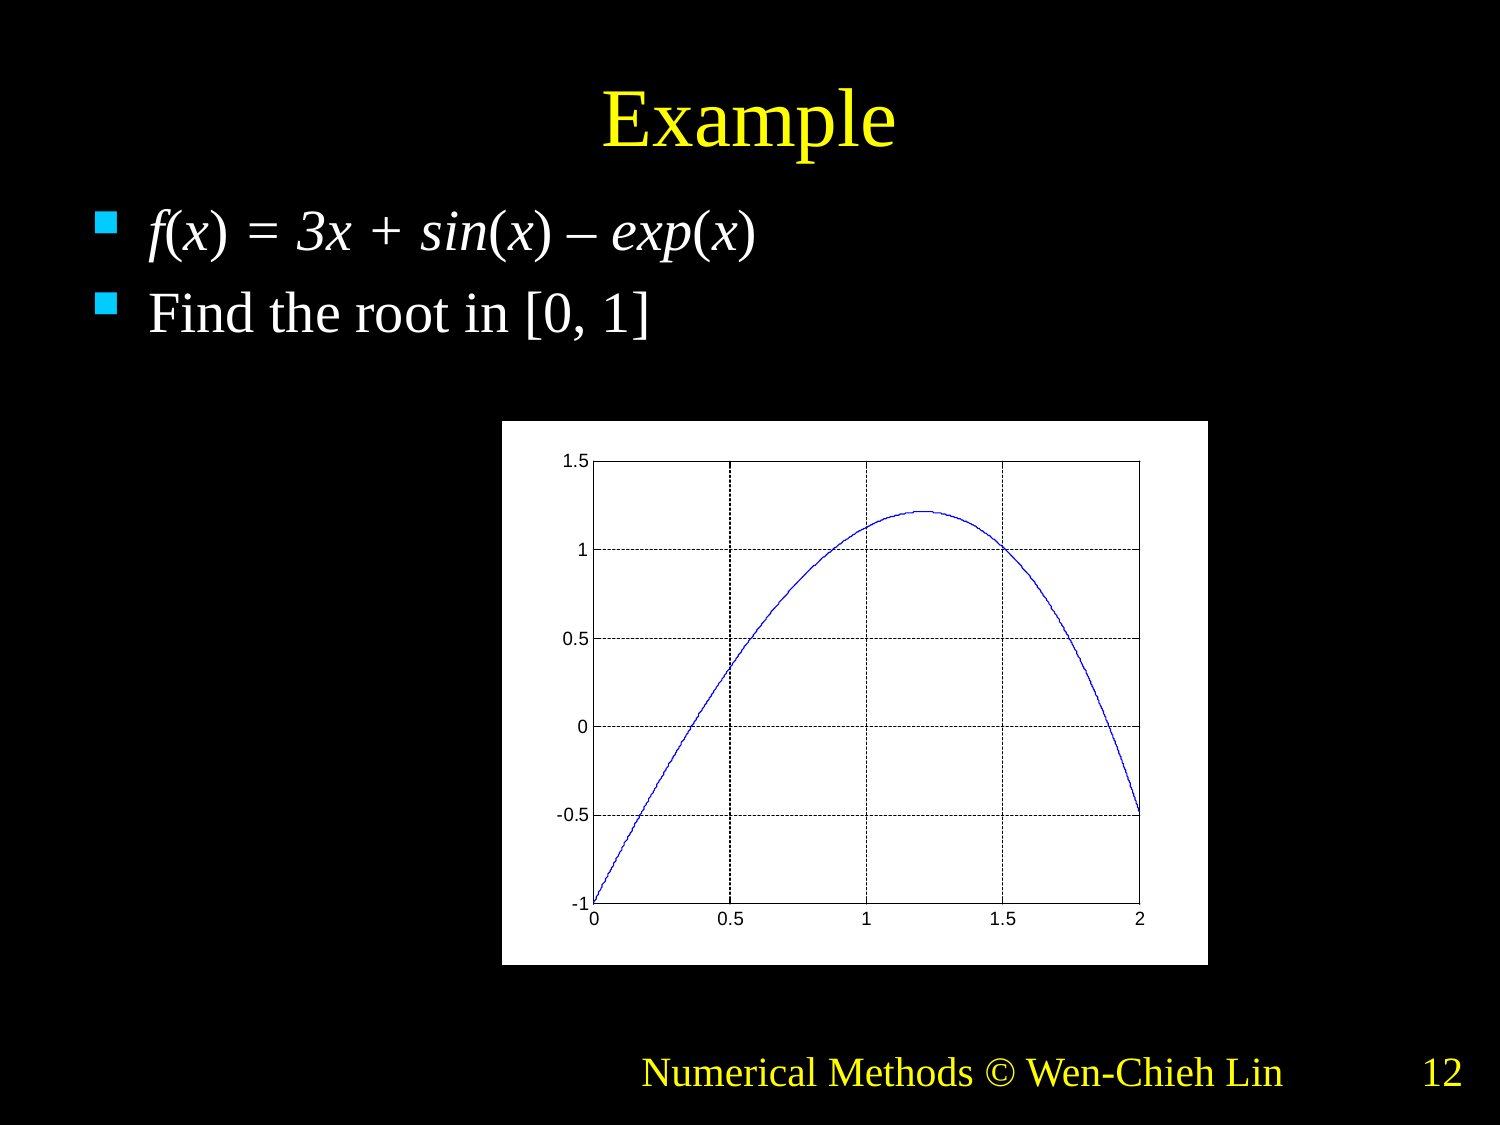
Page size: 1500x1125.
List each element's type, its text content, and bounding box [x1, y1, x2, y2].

picture [501, 420, 1259, 1004]
list f(x) = 3x + sin(x) – exp(x) Find the root in [0, 1] [76, 184, 1427, 1035]
title Example [75, 19, 1425, 208]
footer Numerical Methods © Wen-Chieh Lin [490, 1035, 1128, 1103]
slide_number 12 [1128, 1024, 1479, 1103]
